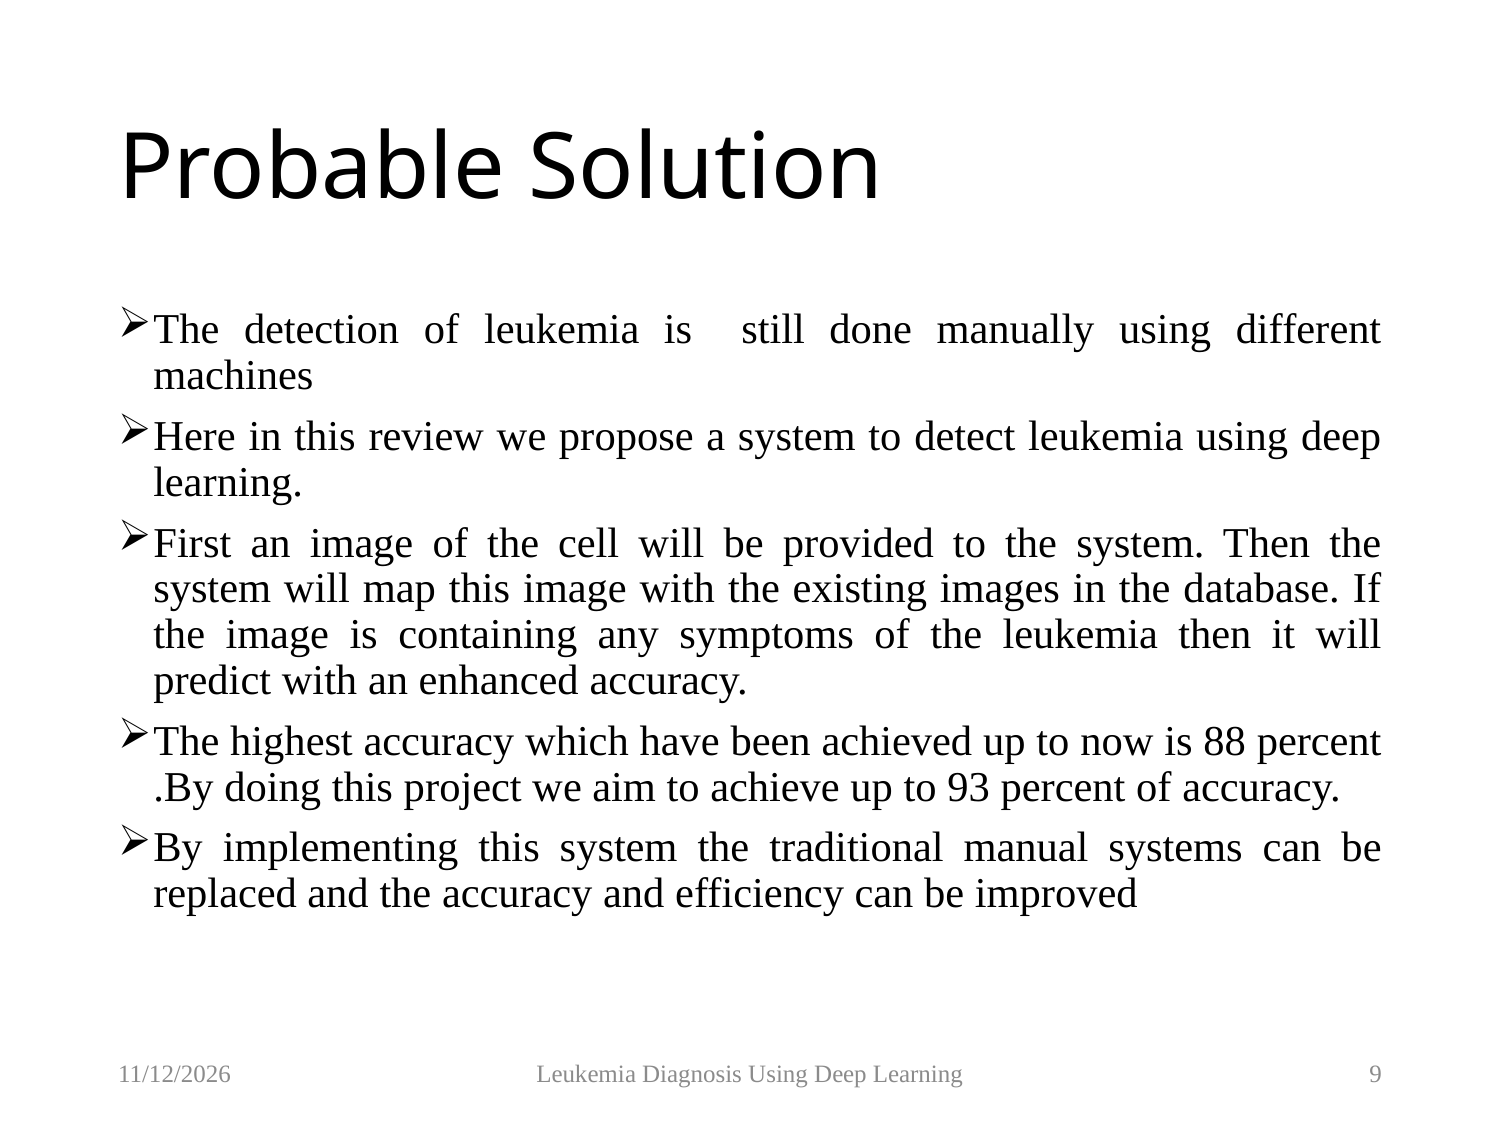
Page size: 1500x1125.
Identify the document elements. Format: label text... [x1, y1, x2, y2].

title Probable Solution [103, 59, 1397, 278]
list The detection of leukemia is still done manually using different machines Here in this review we propose a system to detect leukemia using deep learning. First an image of the cell will be provided to the system. Then the system will map this image with the existing images in the database. If the image is containing any symptoms of the leukemia then it will predict with an enhanced accuracy. The highest accuracy which have been achieved up to now is 88 percent .By doing this project we aim to achieve up to 93 percent of accuracy. By implementing this system the traditional manual systems can be replaced and the accuracy and efficiency can be improved [103, 299, 1397, 1014]
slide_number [103, 1042, 441, 1103]
footer Leukemia Diagnosis Using Deep Learning [496, 1042, 1004, 1103]
slide_number 9 [1059, 1042, 1397, 1103]
